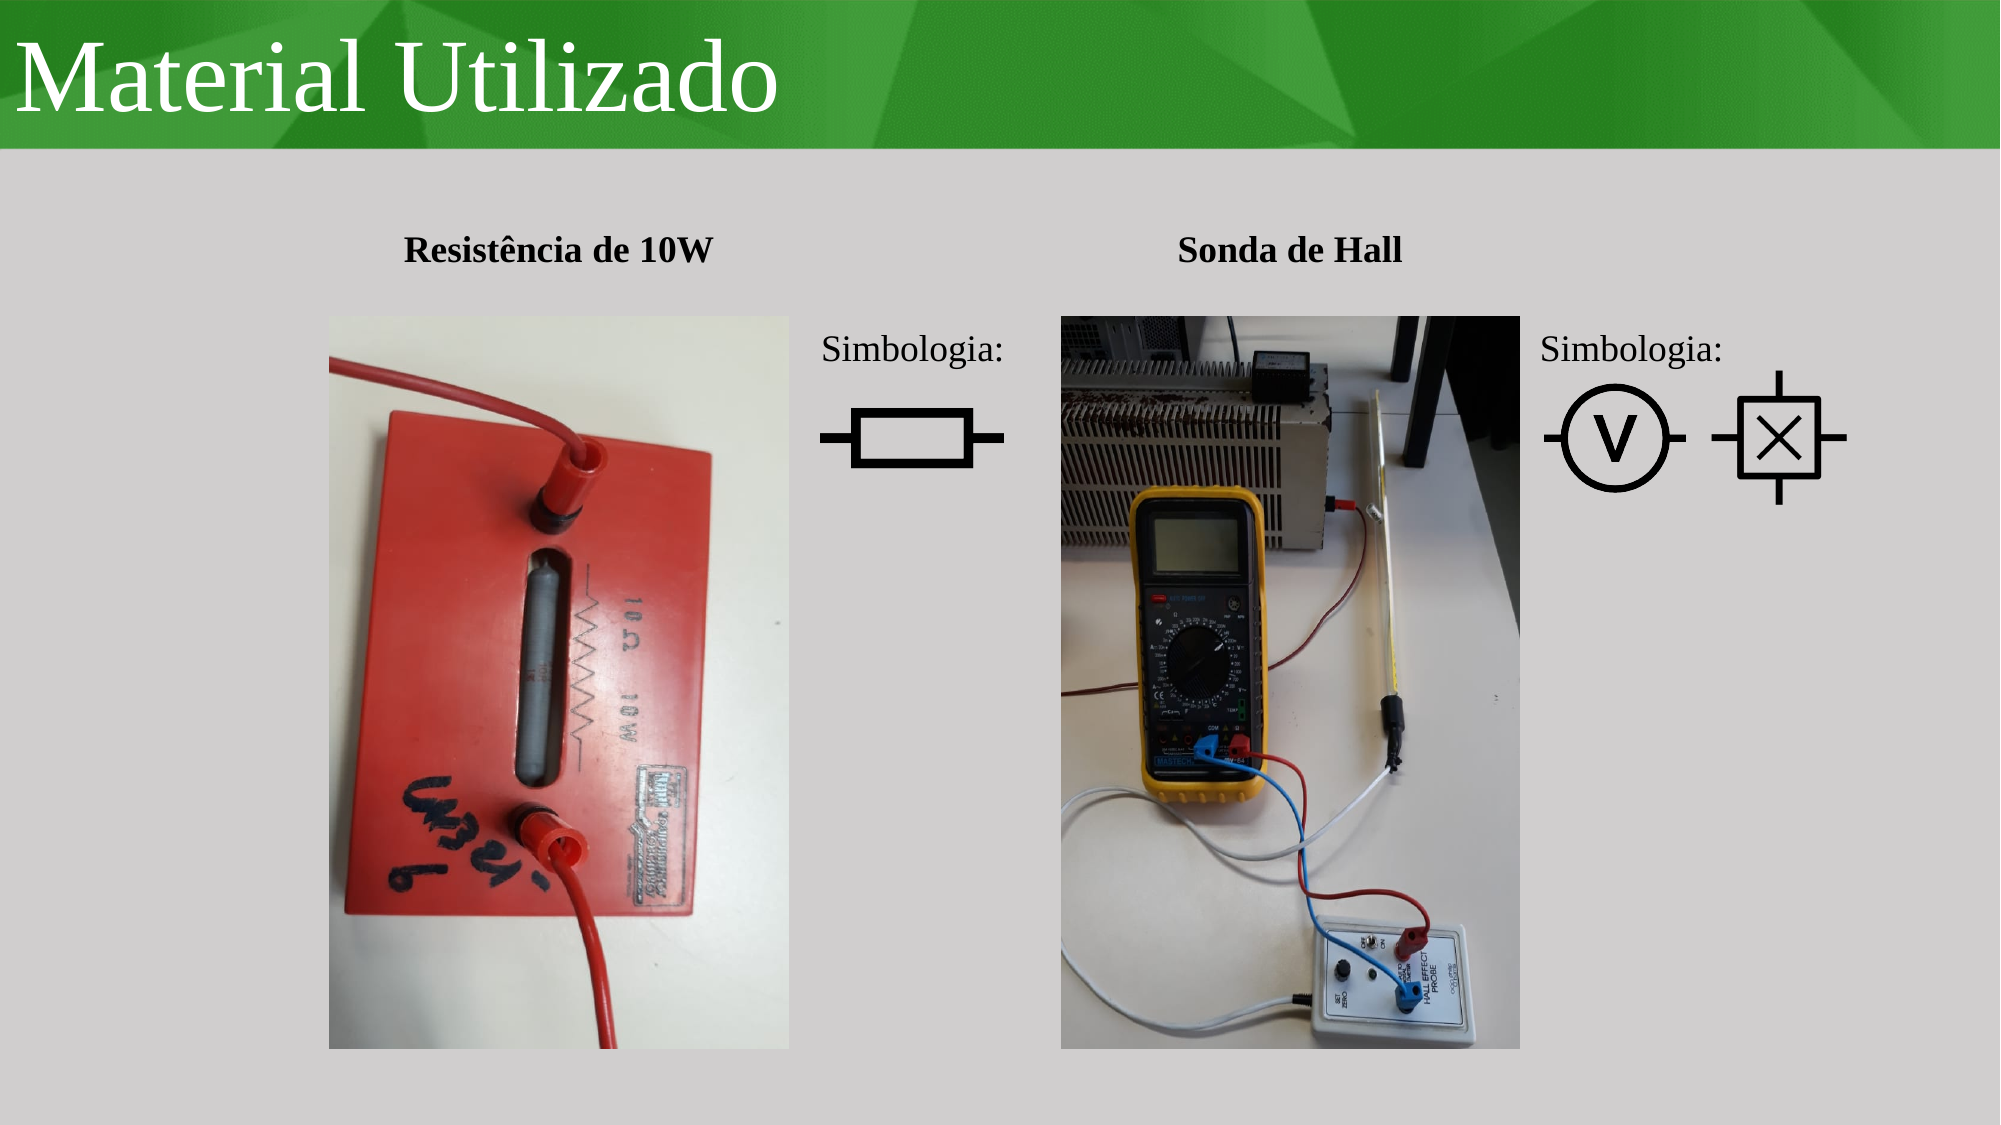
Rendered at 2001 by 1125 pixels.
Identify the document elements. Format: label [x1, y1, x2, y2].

text_box [1060, 217, 1520, 1049]
text_box [1525, 316, 1851, 509]
text_box [806, 316, 1096, 530]
text_box [329, 217, 789, 1049]
picture [0, 0, 2000, 1125]
